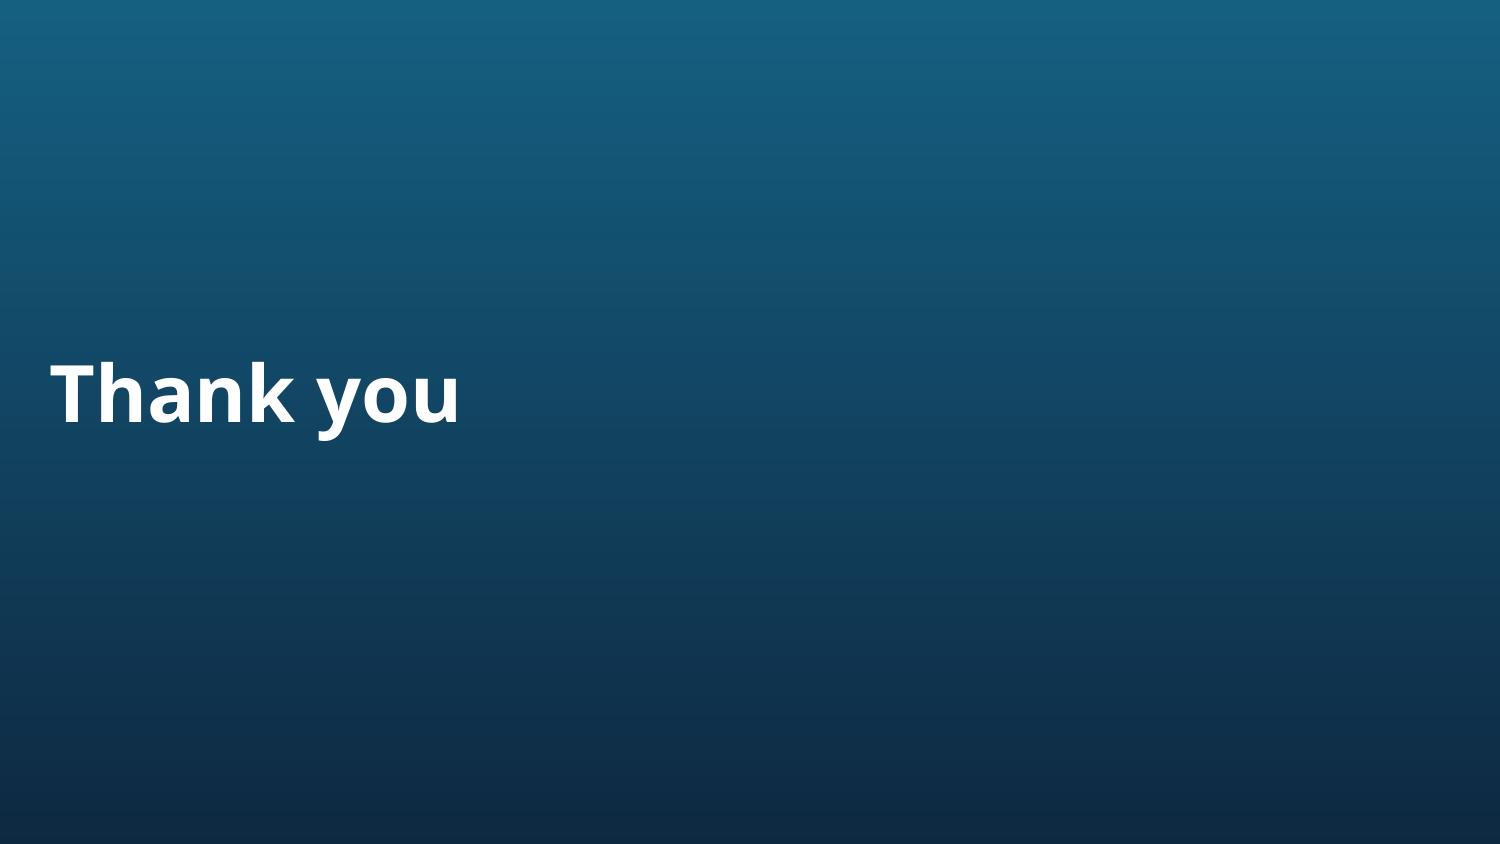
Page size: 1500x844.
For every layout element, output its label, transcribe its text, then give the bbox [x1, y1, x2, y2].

text_box [0, 0, 1500, 844]
text_box Thank you [34, 327, 1042, 453]
